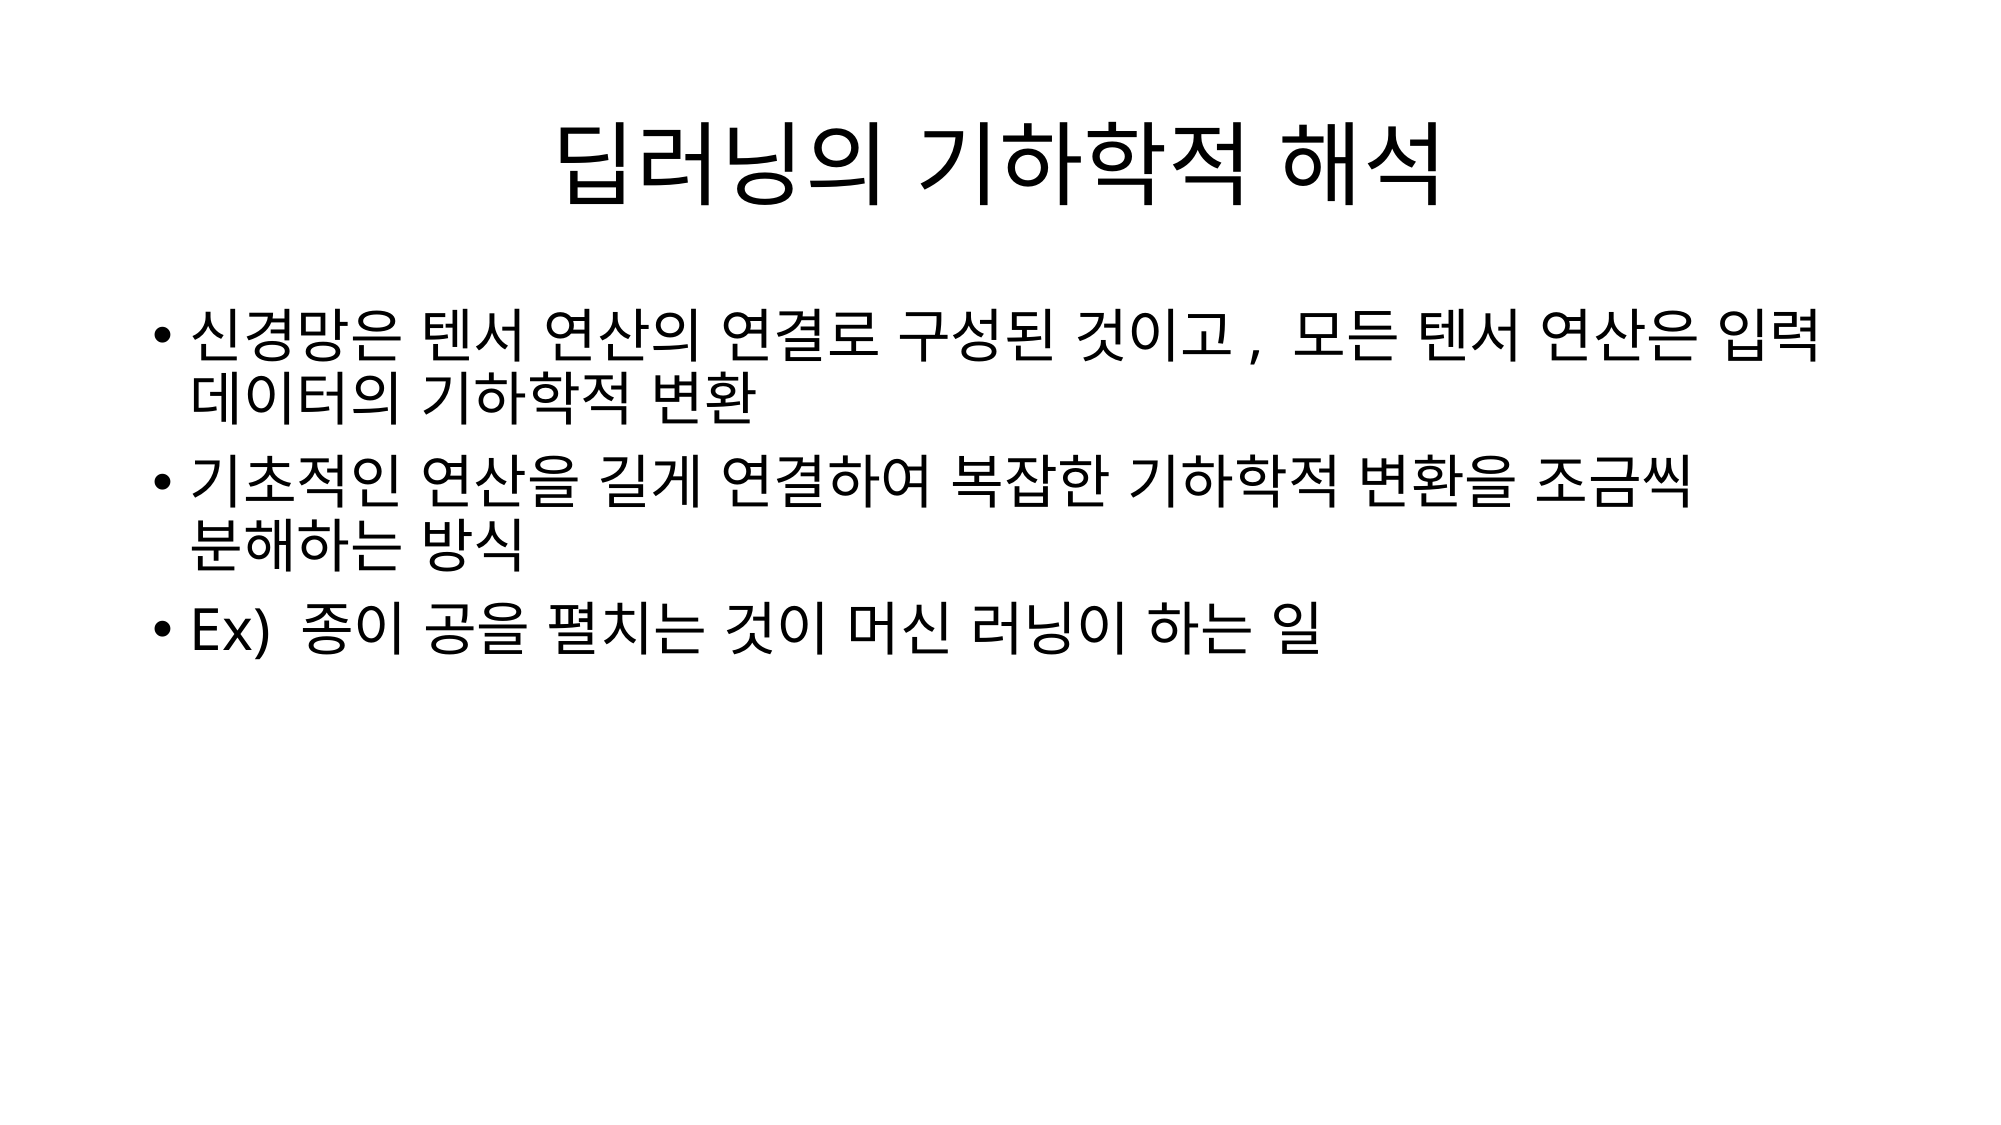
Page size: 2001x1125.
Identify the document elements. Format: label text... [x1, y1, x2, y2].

list 신경망은 텐서 연산의 연결로 구성된 것이고, 모든 텐서 연산은 입력 데이터의 기하학적 변환 기초적인 연산을 길게 연결하여 복잡한 기하학적 변환을 조금씩 분해하는 방식 Ex) 종이 공을 펼치는 것이 머신 러닝이 하는 일 [137, 299, 1863, 1014]
title 딥러닝의 기하학적 해석 [137, 59, 1863, 278]
